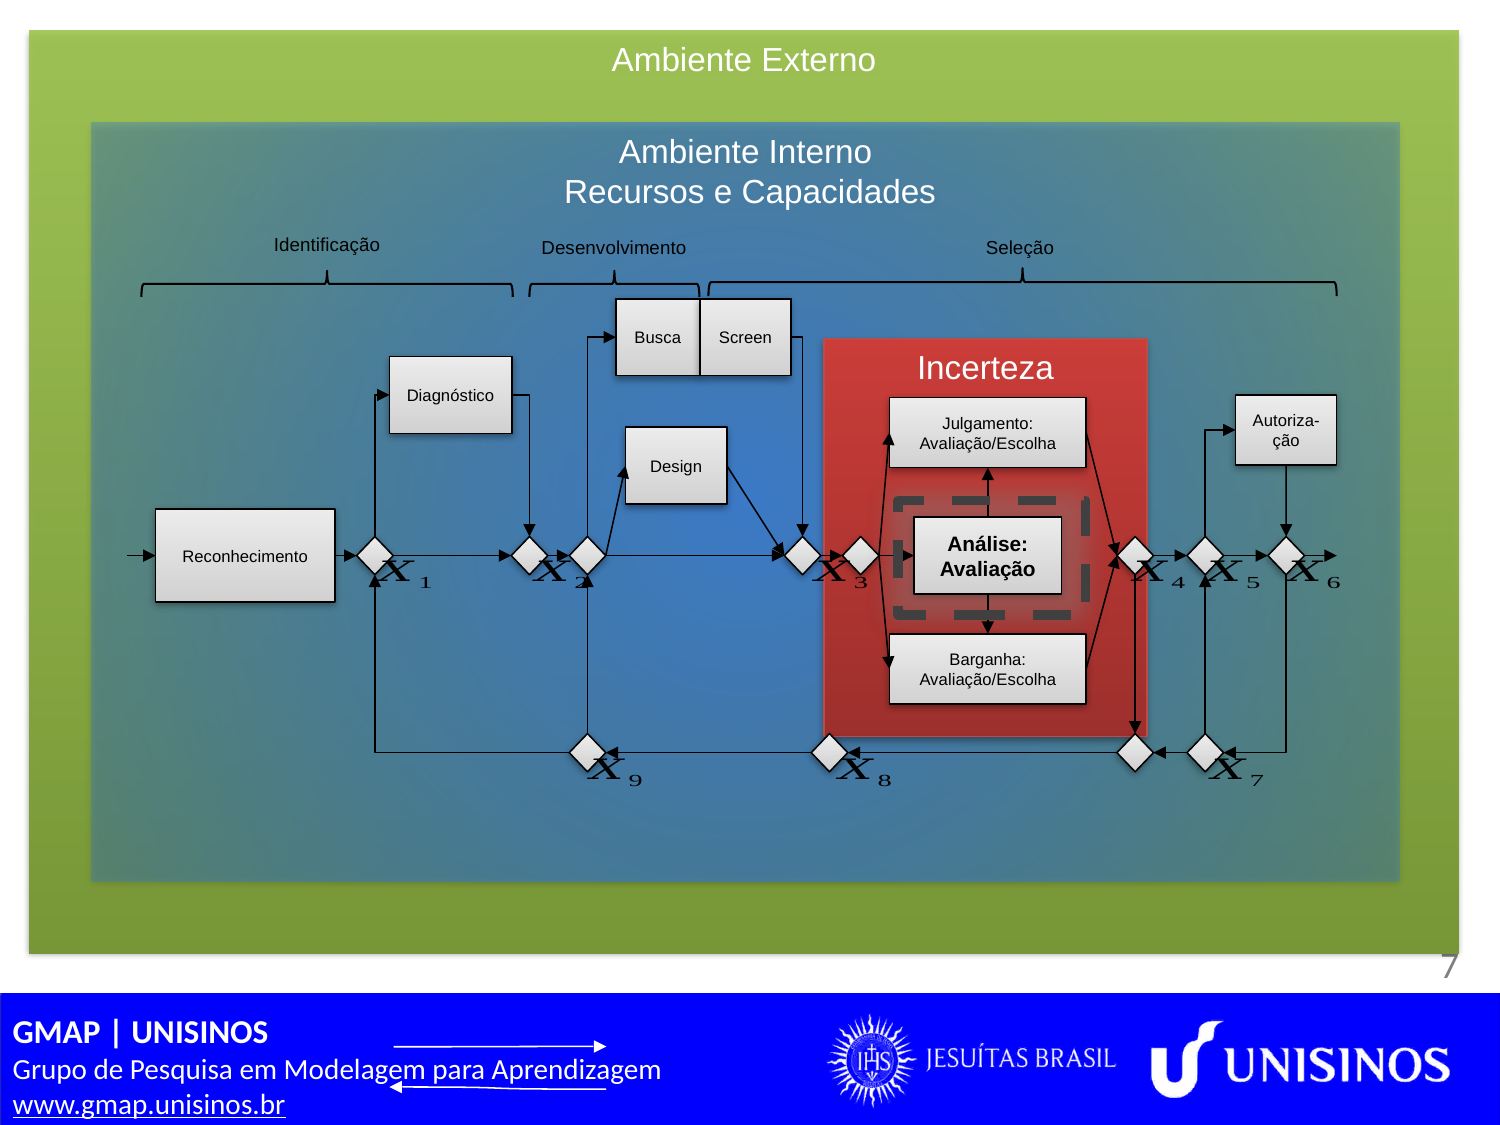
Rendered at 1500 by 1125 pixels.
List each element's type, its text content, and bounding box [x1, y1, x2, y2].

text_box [126, 205, 1342, 790]
text_box Ambiente Interno Recursos e Capacidades [91, 122, 1400, 882]
text_box Ambiente Externo [29, 30, 1459, 954]
picture [0, 993, 1500, 1125]
